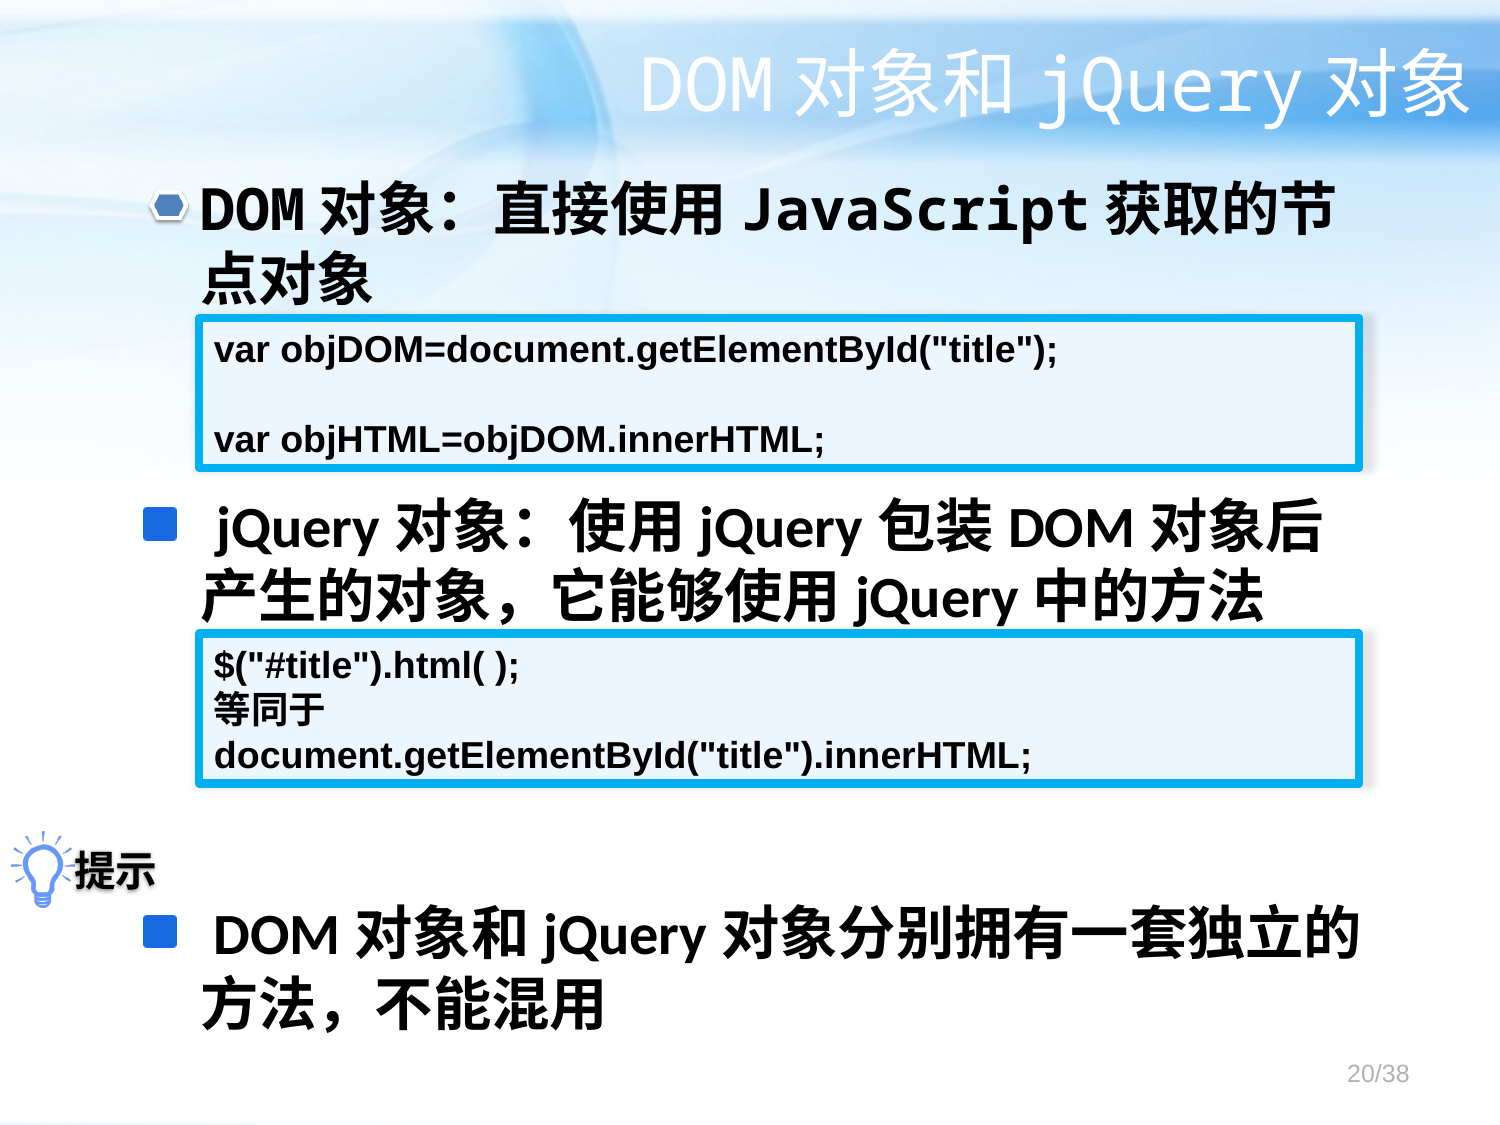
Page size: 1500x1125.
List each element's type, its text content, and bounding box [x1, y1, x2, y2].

text_box jQuery对象：使用jQuery包装DOM对象后产生的对象，它能够使用jQuery中的方法 [128, 481, 1384, 647]
slide_number 20/38 [1074, 1042, 1425, 1103]
picture [0, 0, 1500, 1125]
text_box $("#title").html( ); 等同于 document.getElementById("title").innerHTML; [199, 633, 1360, 784]
list DOM对象：直接使用JavaScript获取的节点对象 [128, 164, 1383, 261]
title DOM对象和jQuery对象 [278, 35, 1489, 129]
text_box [11, 831, 174, 908]
text_box DOM对象和jQuery对象分别拥有一套独立的方法，不能混用 [128, 889, 1384, 1055]
text_box var objDOM=document.getElementById("title"); var objHTML=objDOM.innerHTML; [199, 318, 1360, 468]
